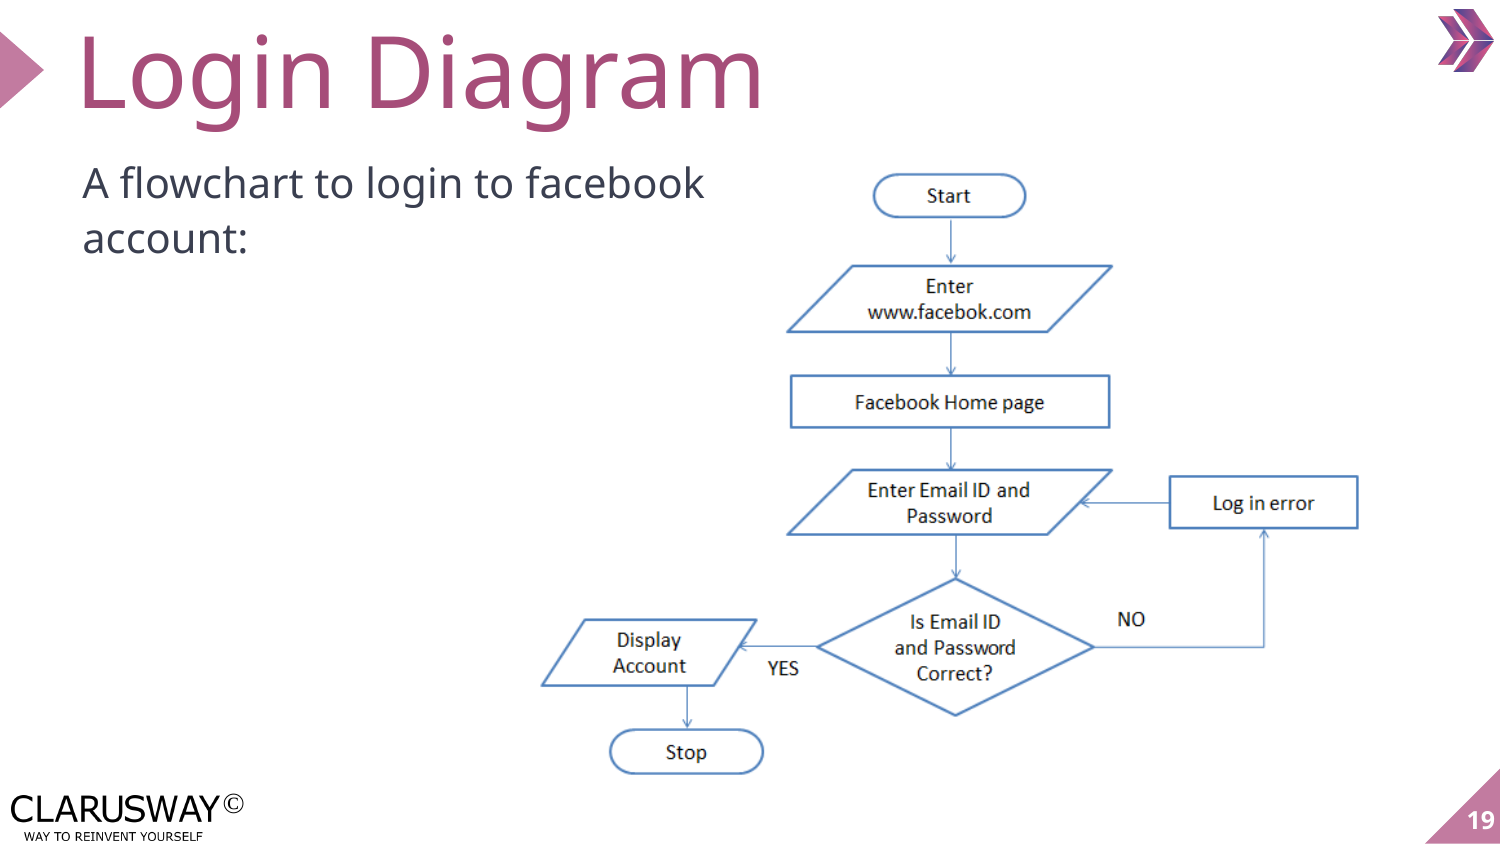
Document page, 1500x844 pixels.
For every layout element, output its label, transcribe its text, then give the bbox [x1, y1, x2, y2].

slide_number 19 [1461, 809, 1496, 839]
picture [11, 795, 220, 841]
list A flowchart to login to facebook account: [82, 152, 837, 237]
picture [1438, 9, 1494, 72]
title Login Diagram [75, 31, 1001, 210]
picture [538, 168, 1364, 781]
